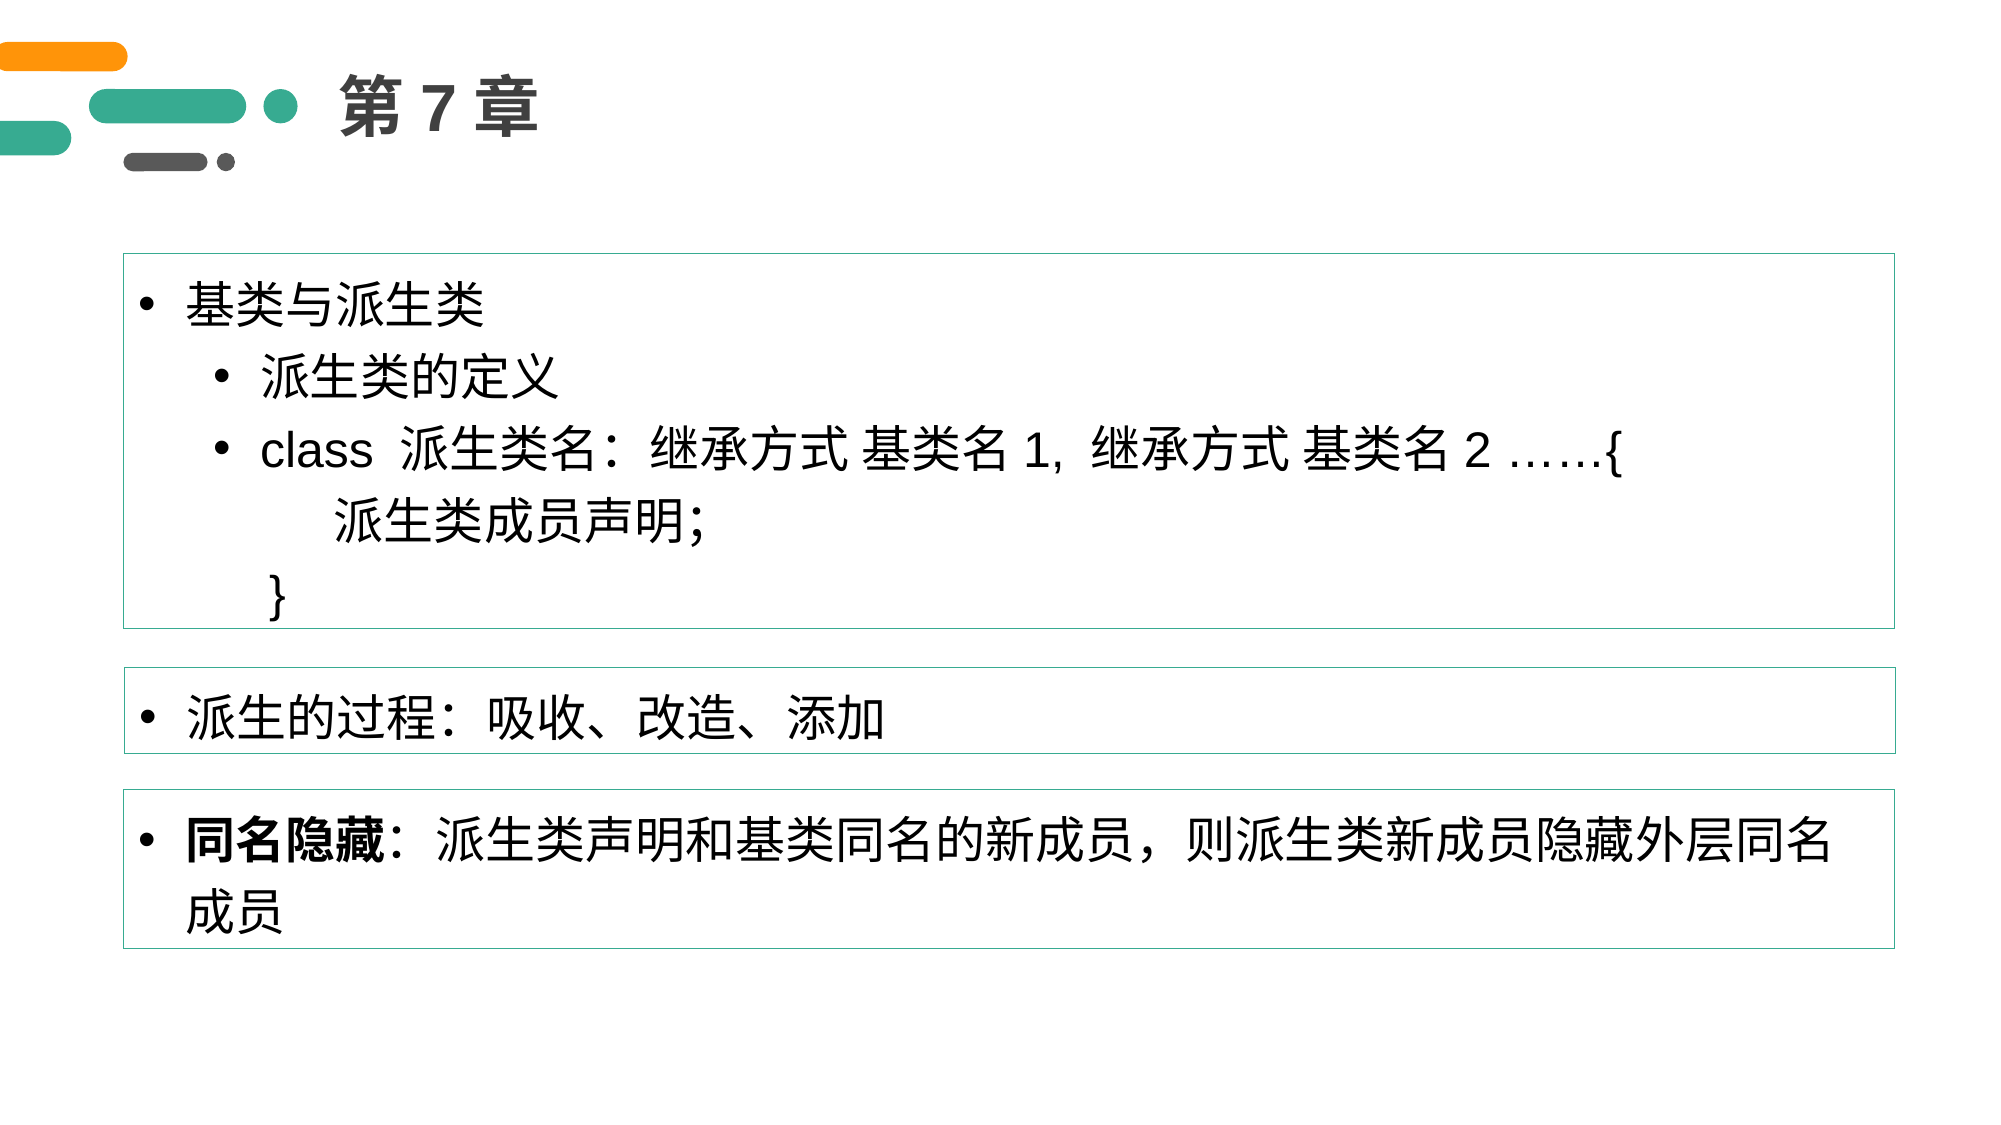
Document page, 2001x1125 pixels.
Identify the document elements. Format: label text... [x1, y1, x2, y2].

text_box 同名隐藏：派生类声明和基类同名的新成员，则派生类新成员隐藏外层同名成员 [123, 789, 1895, 949]
text_box 派生的过程：吸收、改造、添加 [124, 667, 1896, 754]
text_box 基类与派生类 派生类的定义 class 派生类名：继承方式 基类名1, 继承方式 基类名2 ……{ 派生类成员声明； } [123, 253, 1895, 629]
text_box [0, 41, 541, 172]
